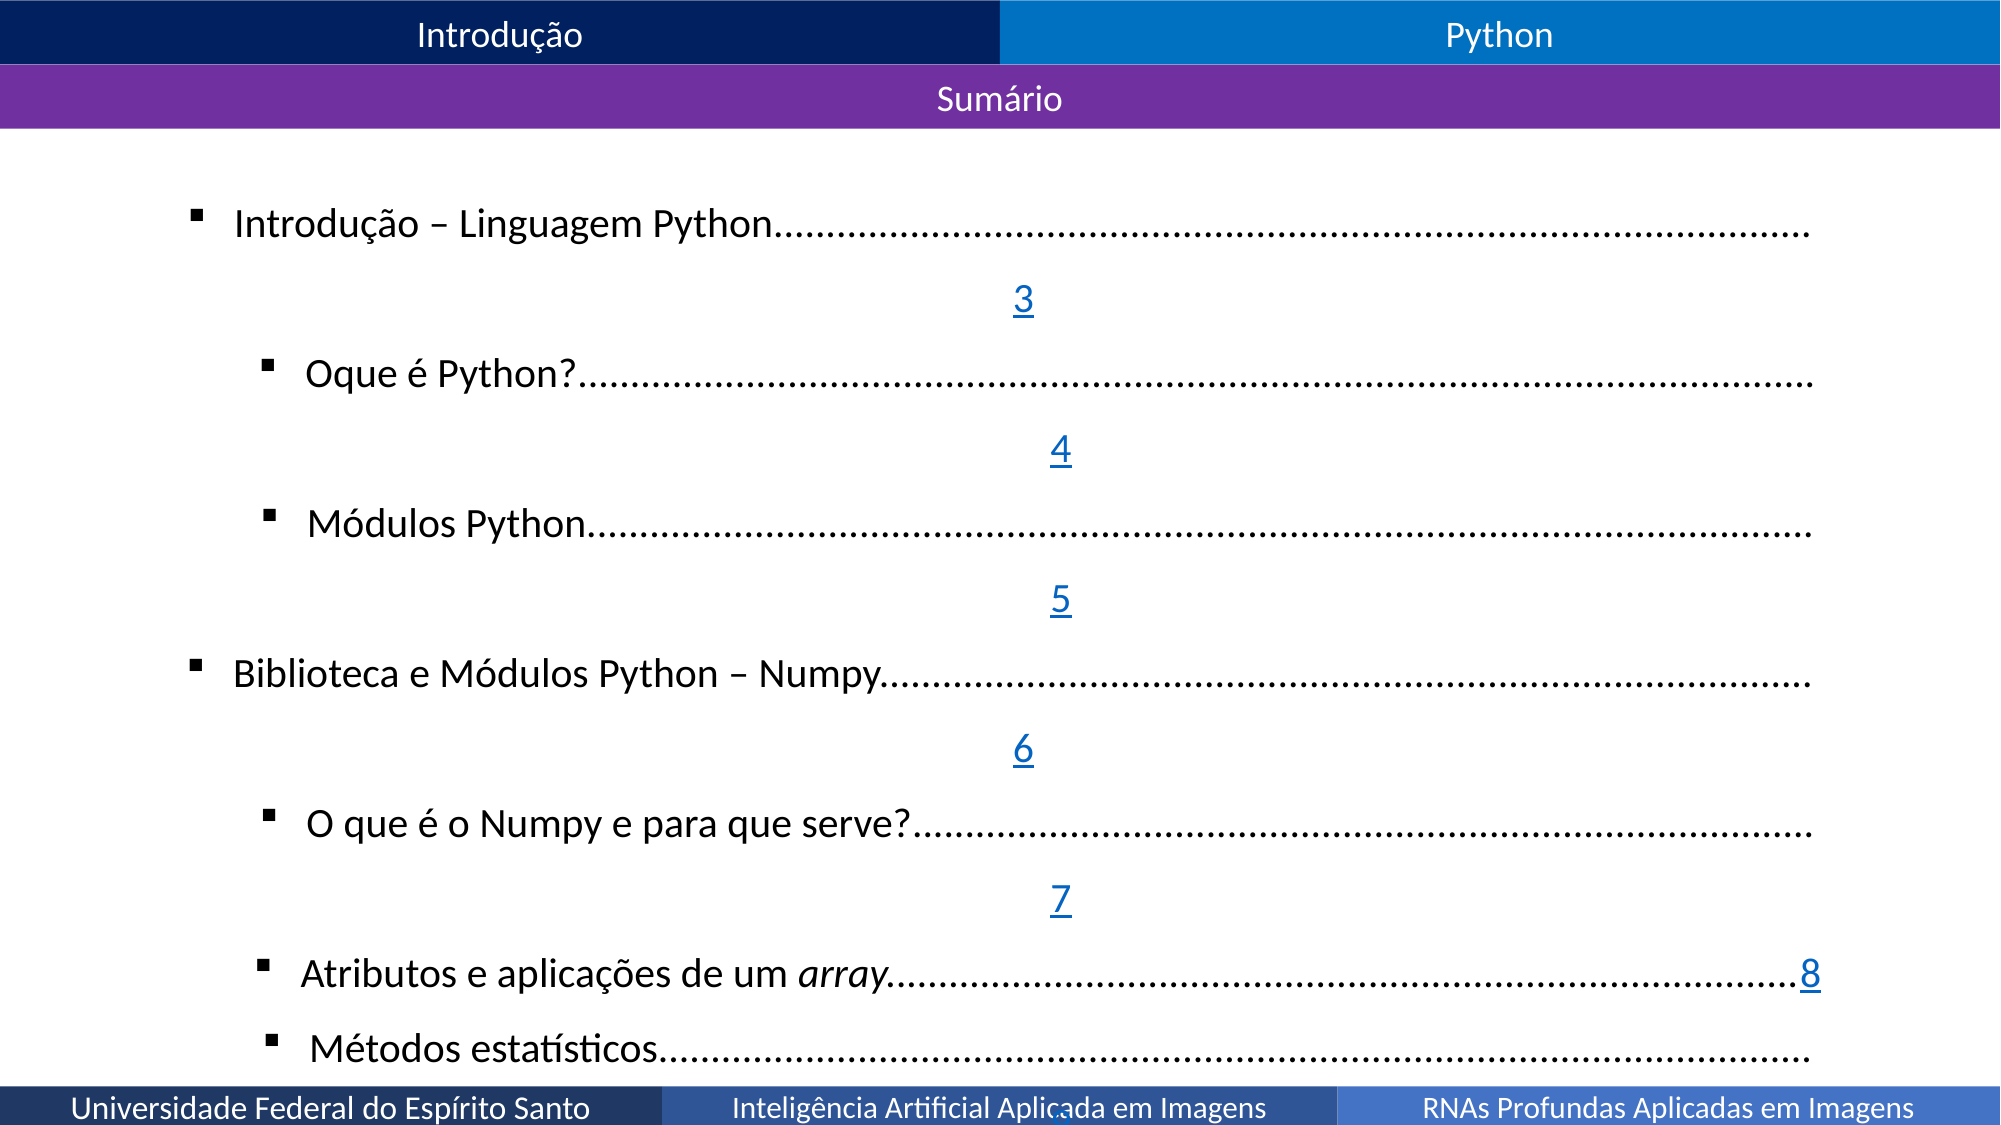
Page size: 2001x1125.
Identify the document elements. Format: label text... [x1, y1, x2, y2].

text_box RNAs Profundas Aplicadas em Imagens [1838, 1085, 2000, 1125]
text_box Introdução – Linguagem Python...................................................................................................3 Oque é Python?......................................................................................................................4 Módulos Python.....................................................................................................................5 Biblioteca e Módulos Python – Numpy.........................................................................................6 O que é o Numpy e para que serve?......................................................................................7 Atributos e aplicações de um array.......................................................................................8 Métodos estatísticos..............................................................................................................9 Métodos numéricos............................................................................................................ 10 Biblioteca e Módulos Python – Matplotlib.................................................................................14 O que é o Matplotlib e para que serve?..............................................................................15 Referências..................................................................................................................................20 [162, 163, 1838, 1125]
text_box Python [999, 0, 2000, 66]
text_box Sumário [0, 64, 2000, 130]
text_box Universidade Federal do Espírito Santo [0, 1085, 162, 1125]
text_box Introdução [0, 0, 999, 64]
